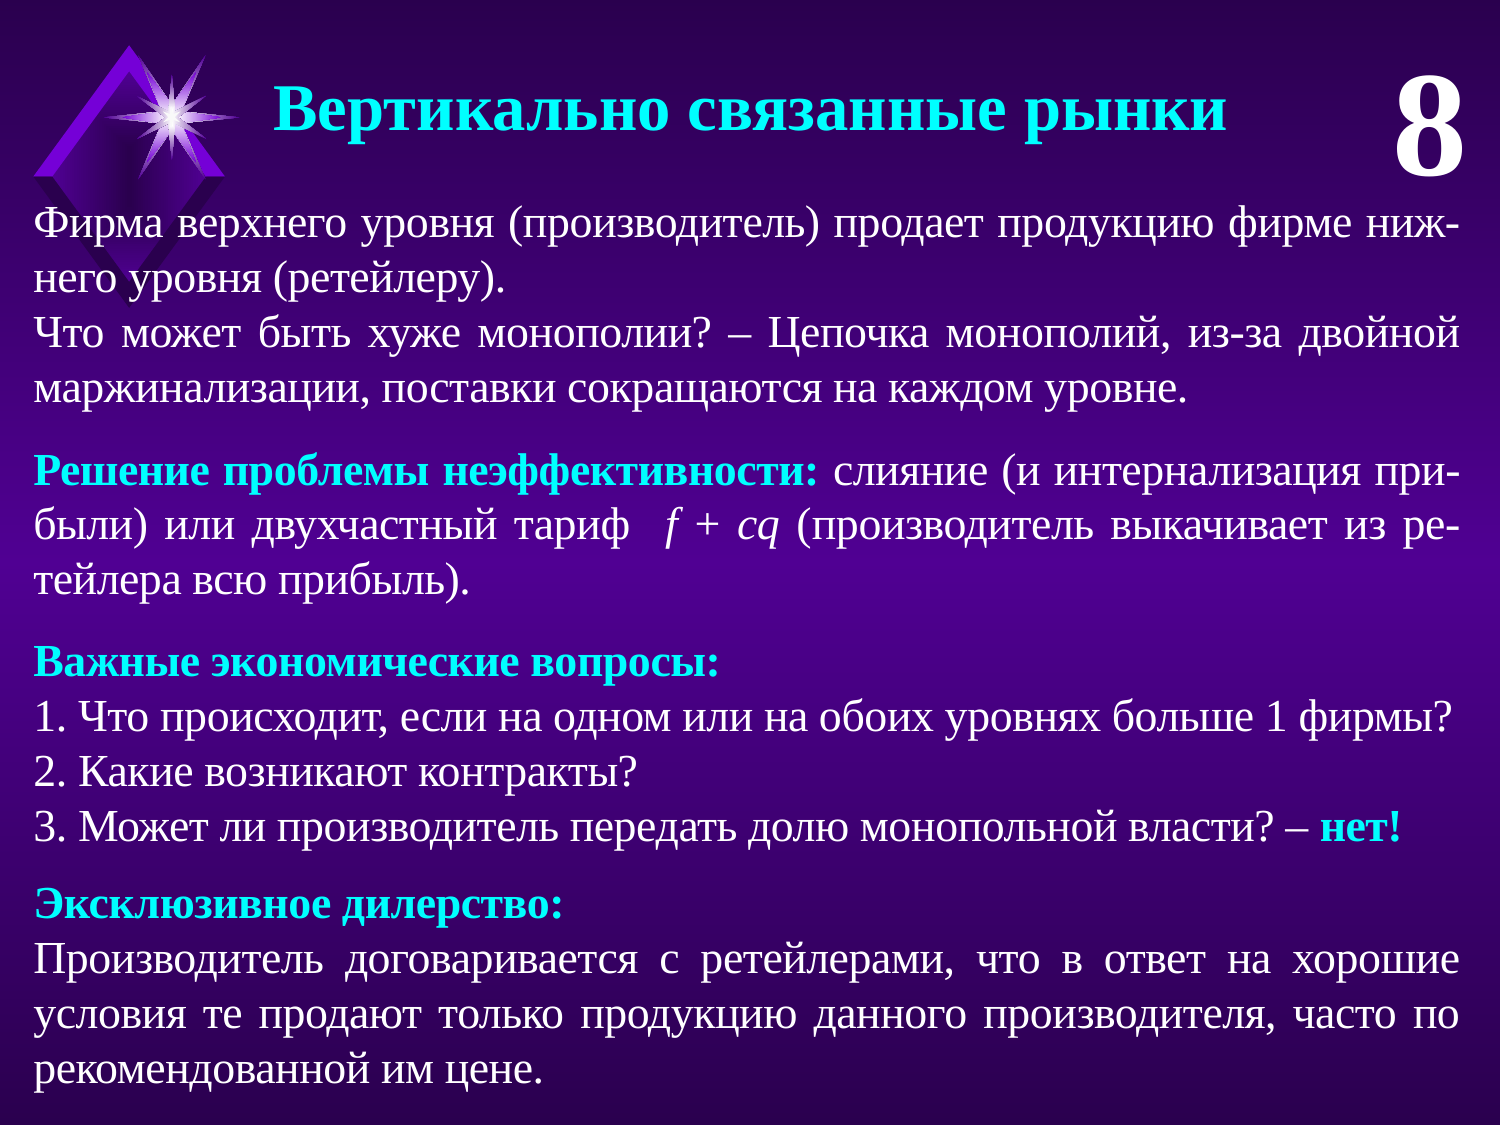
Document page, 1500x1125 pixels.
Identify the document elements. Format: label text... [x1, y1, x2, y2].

text_box Вертикально связанные рынки [29, 56, 1293, 152]
text_box 8 [1293, 17, 1482, 213]
text_box Фирма верхнего уровня (производитель) продает продукцию фирме ниж-него уровня (ретейлеру). Что может быть хуже монополии? – Цепочка монополий, из-за двойной маржинализации, поставки сокращаются на каждом уровне. [18, 184, 1475, 420]
text_box Эксклюзивное дилерство: Производитель договаривается с ретейлерами, что в ответ на хорошие условия те продают только продукцию данного производителя, часто по рекомендованной им цене. [18, 865, 1475, 1101]
text_box Решение проблемы неэффективности: слияние (и интернализация при-были) или двухчастный тариф f + cq (производитель выкачивает из ре-тейлера всю прибыль). [18, 431, 1475, 612]
text_box Важные экономические вопросы: 1. Что происходит, если на одном или на обоих уровнях больше 1 фирмы? 2. Какие возникают контракты? 3. Может ли производитель передать долю монопольной власти? – нет! [18, 623, 1475, 859]
